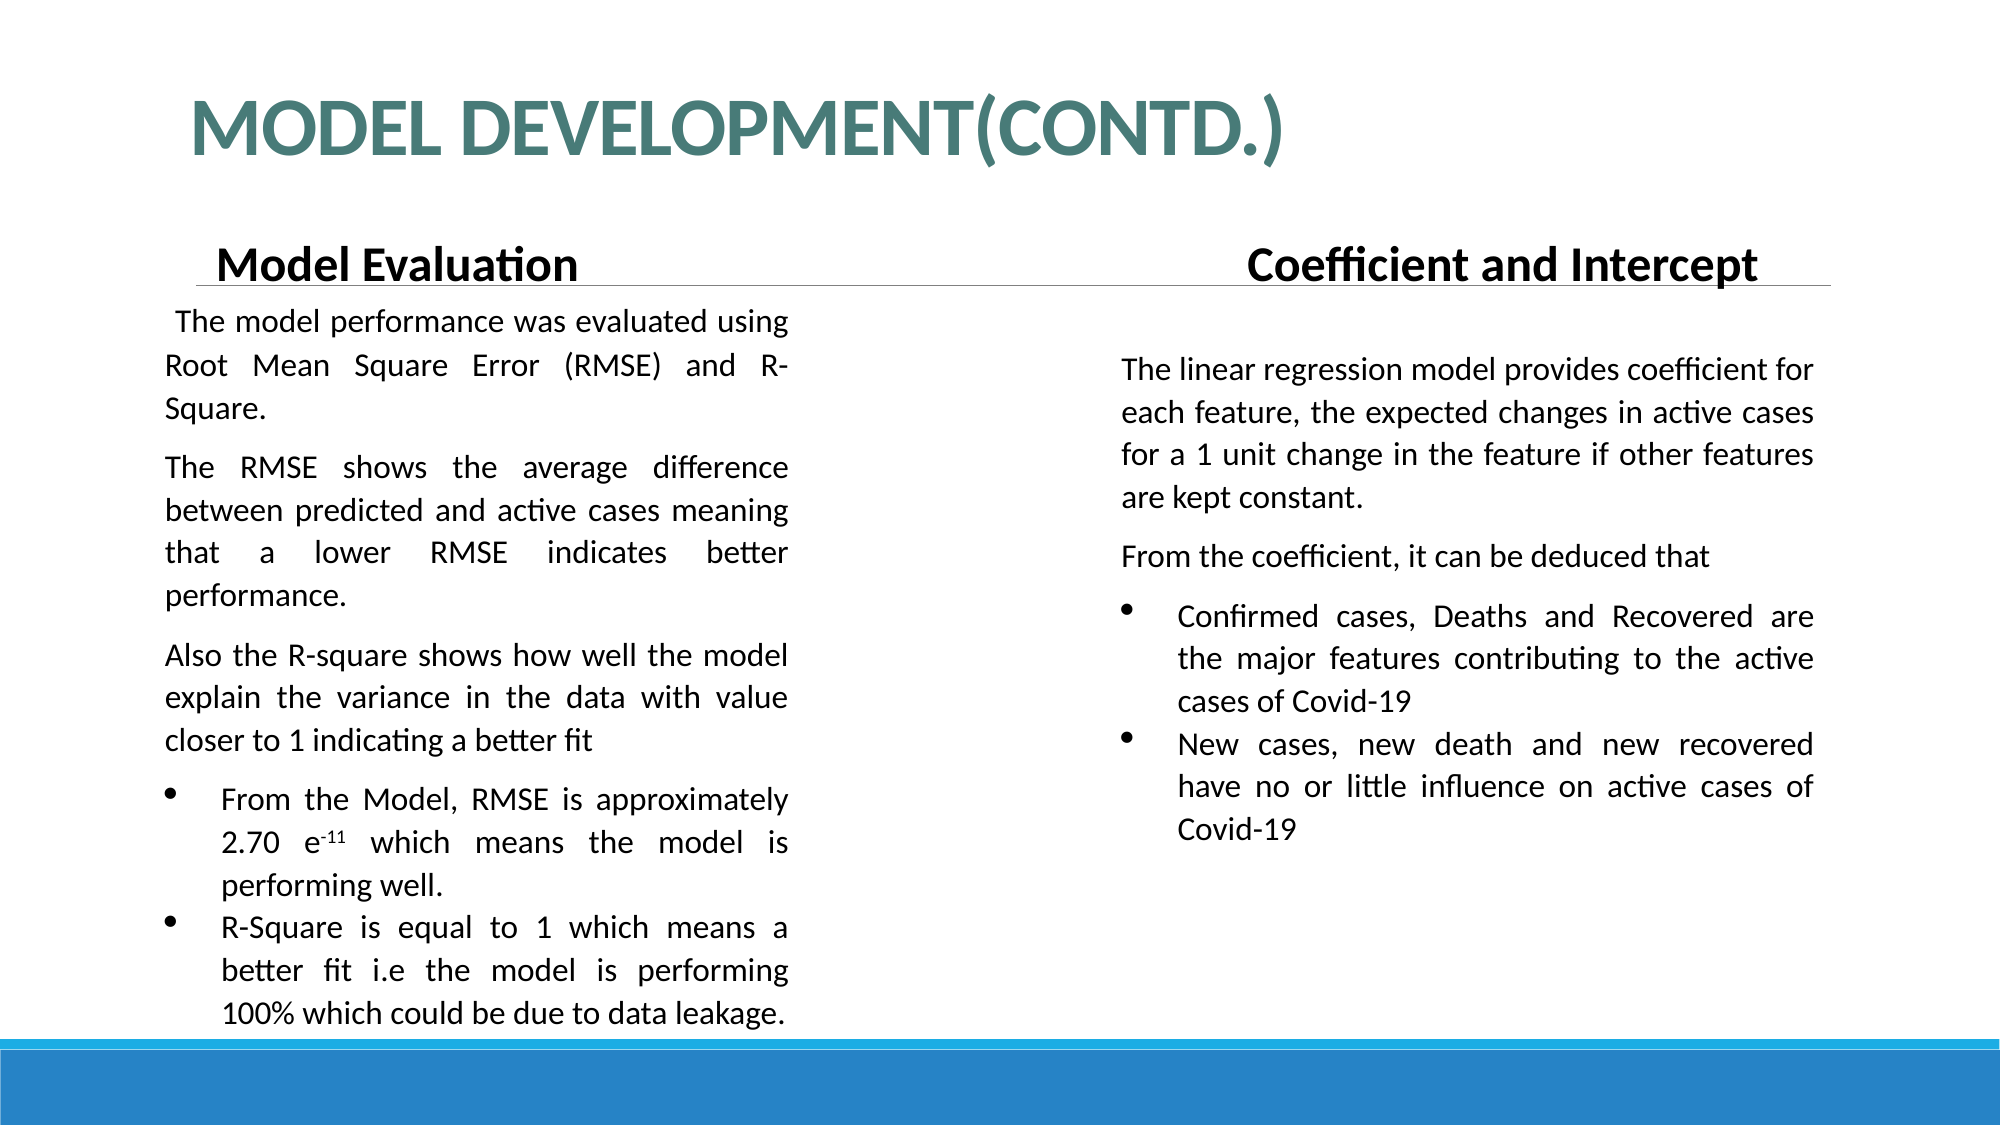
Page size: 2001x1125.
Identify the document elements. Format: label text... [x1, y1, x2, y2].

text_box Model Evaluation [201, 224, 671, 300]
text_box The model performance was evaluated using Root Mean Square Error (RMSE) and R-Square. The RMSE shows the average difference between predicted and active cases meaning that a lower RMSE indicates better performance. Also the R-square shows how well the model explain the variance in the data with value closer to 1 indicating a better fit From the Model, RMSE is approximately 2.70 e-11 which means the model is performing well. R-Square is equal to 1 which means a better fit i.e the model is performing 100% which could be due to data leakage. [149, 284, 805, 1039]
text_box The linear regression model provides coefficient for each feature, the expected changes in active cases for a 1 unit change in the feature if other features are kept constant. From the coefficient, it can be deduced that Confirmed cases, Deaths and Recovered are the major features contributing to the active cases of Covid-19 New cases, new death and new recovered have no or little influence on active cases of Covid-19 [1106, 336, 1830, 917]
title MODEL DEVELOPMENT(CONTD.) [174, 47, 1825, 181]
text_box Coefficient and Intercept [1232, 224, 1799, 300]
